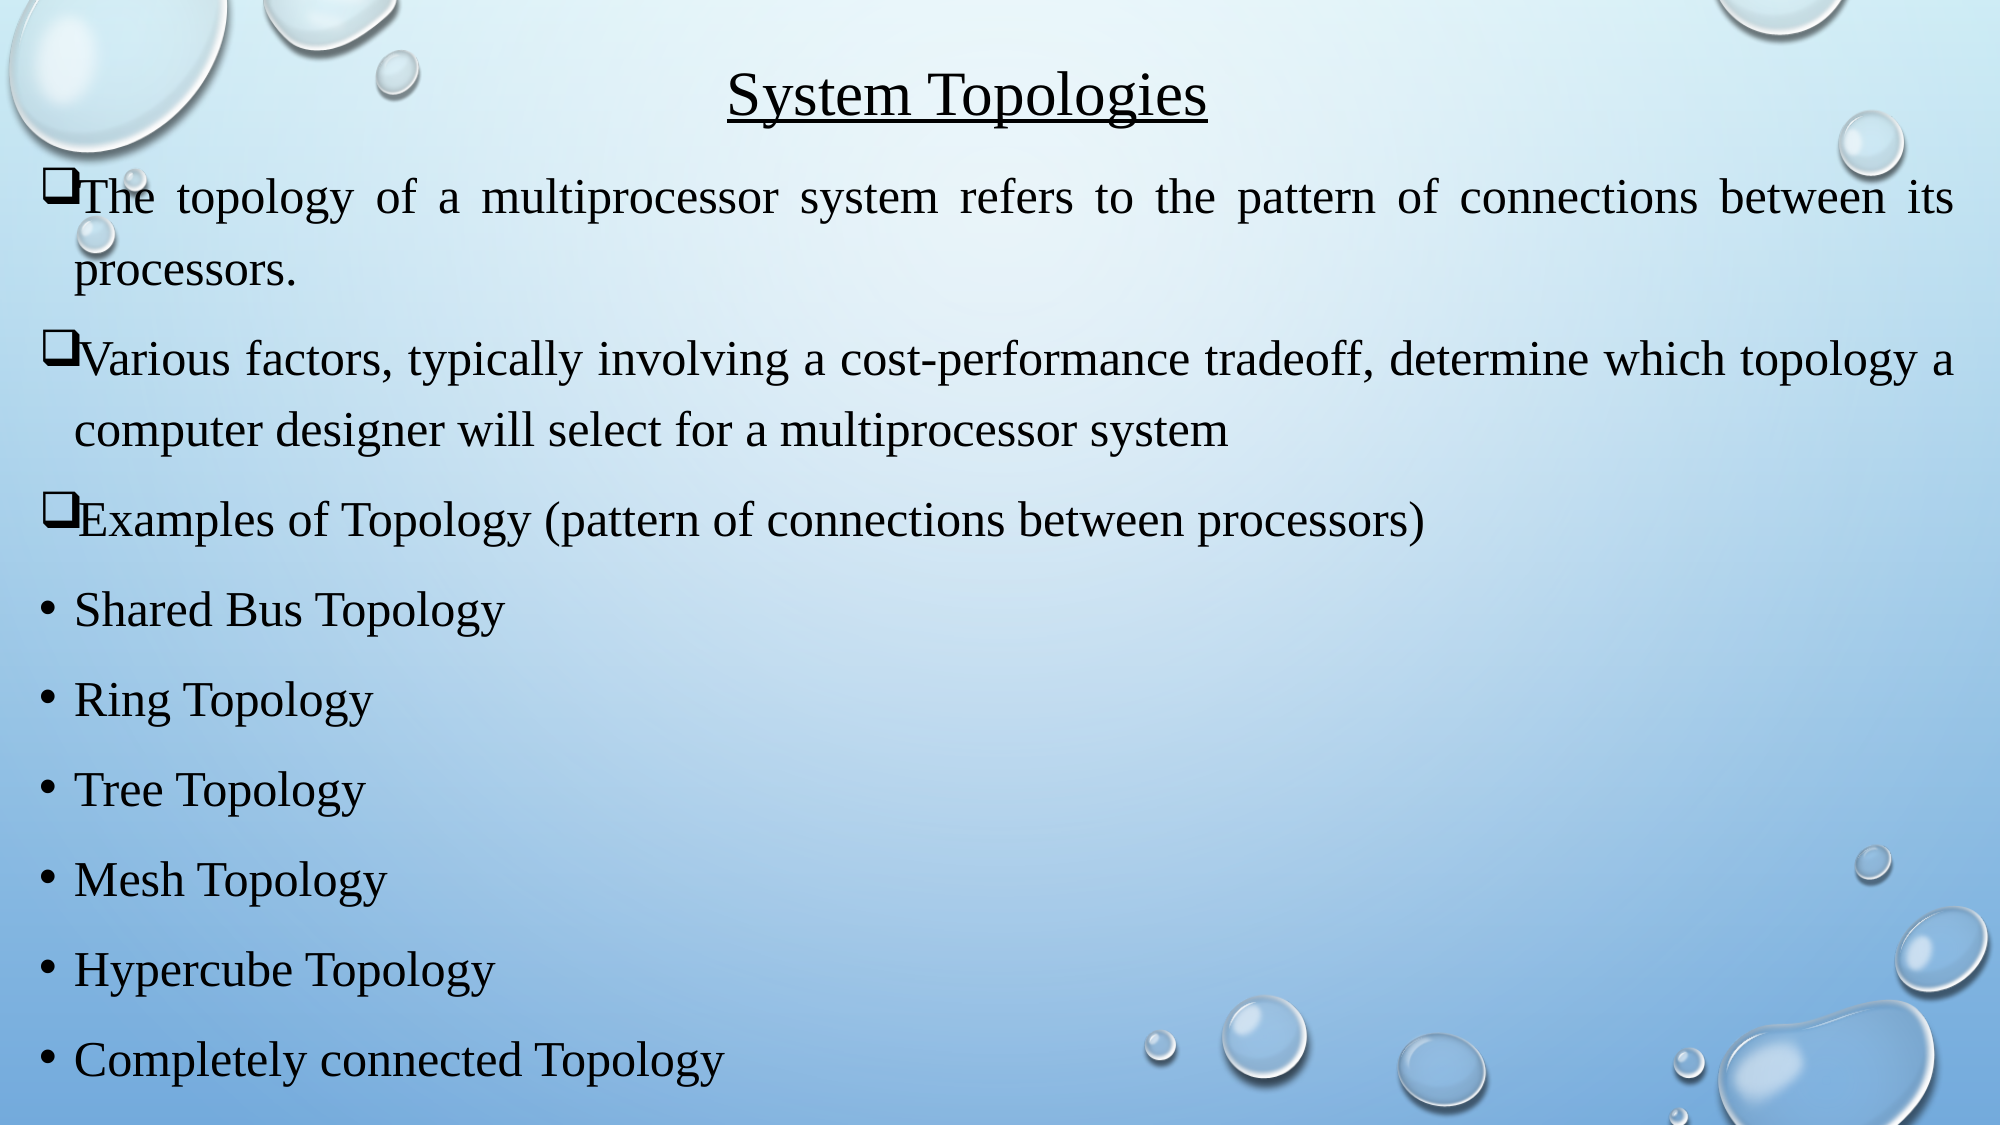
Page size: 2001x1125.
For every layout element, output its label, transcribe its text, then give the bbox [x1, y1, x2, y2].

picture [0, 0, 2000, 1125]
title System Topologies [117, 53, 1818, 143]
list The topology of a multiprocessor system refers to the pattern of connections between its processors. Various factors, typically involving a cost-performance tradeoff, determine which topology a computer designer will select for a multiprocessor system Examples of Topology (pattern of connections between processors) Shared Bus Topology Ring Topology Tree Topology Mesh Topology Hypercube Topology Completely connected Topology [24, 143, 1973, 1096]
